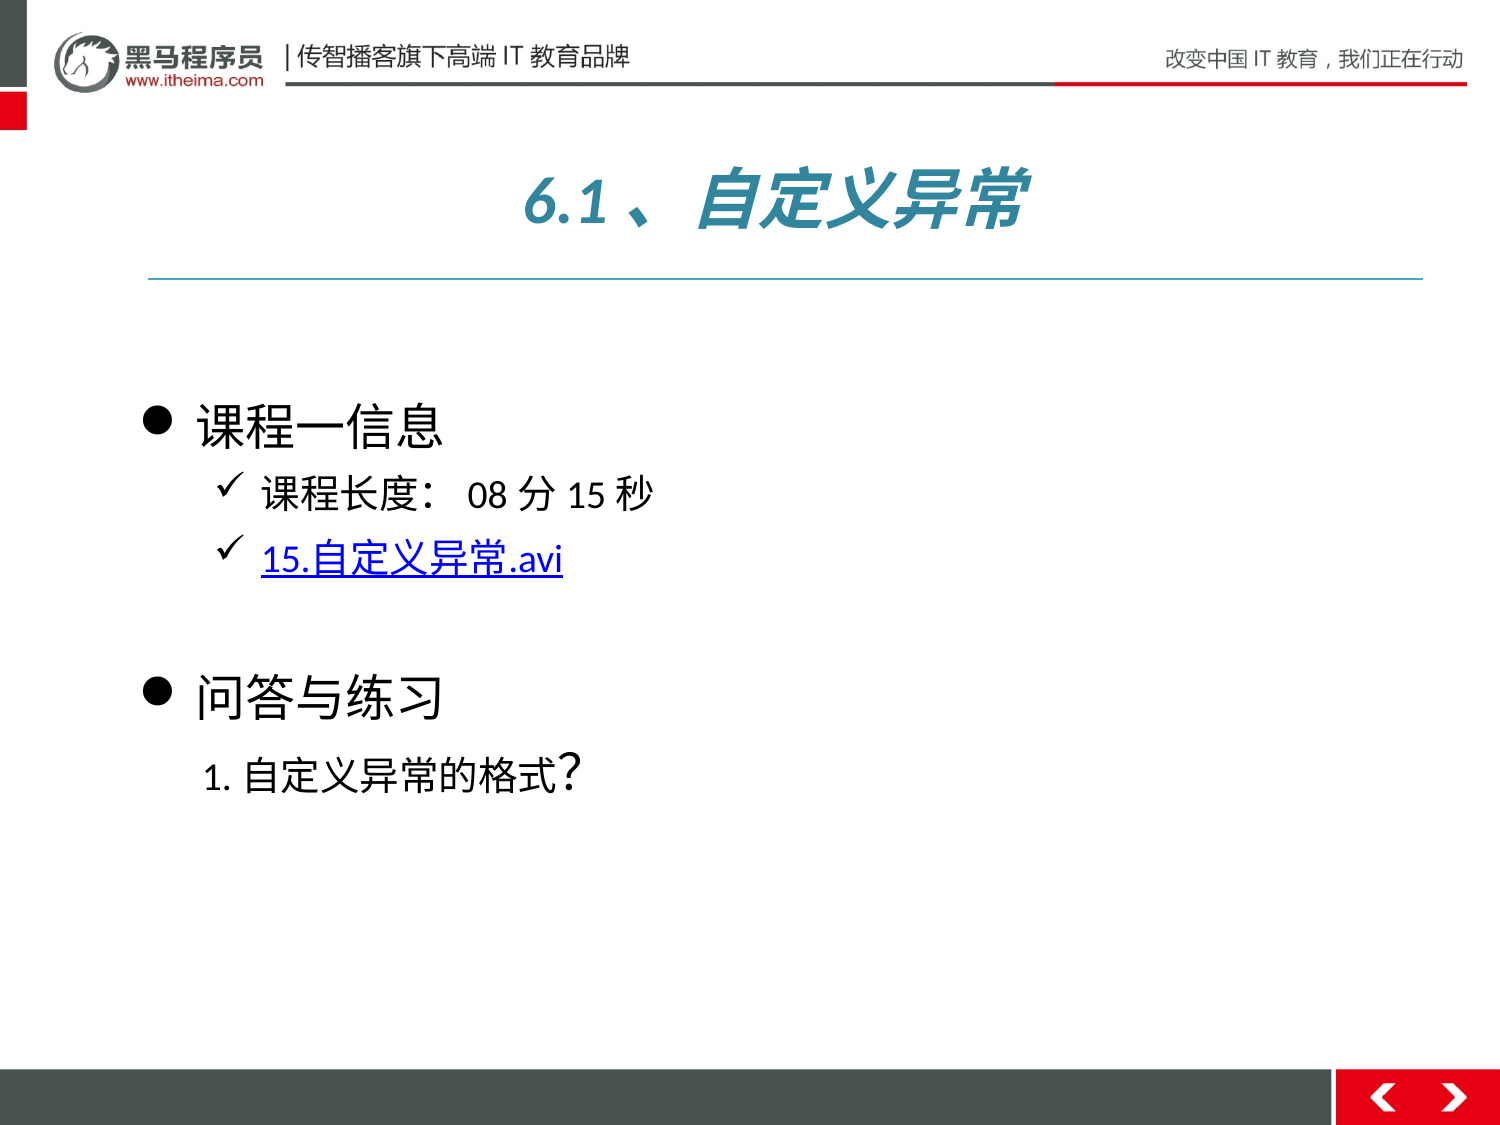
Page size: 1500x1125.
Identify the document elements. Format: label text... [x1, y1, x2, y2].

text_box 课程一信息 课程长度：08分15秒 15.自定义异常.avi 问答与练习 1.自定义异常的格式？ [123, 315, 1387, 1024]
title 6.1、自定义异常 [123, 149, 1424, 339]
picture [0, 0, 1500, 1125]
